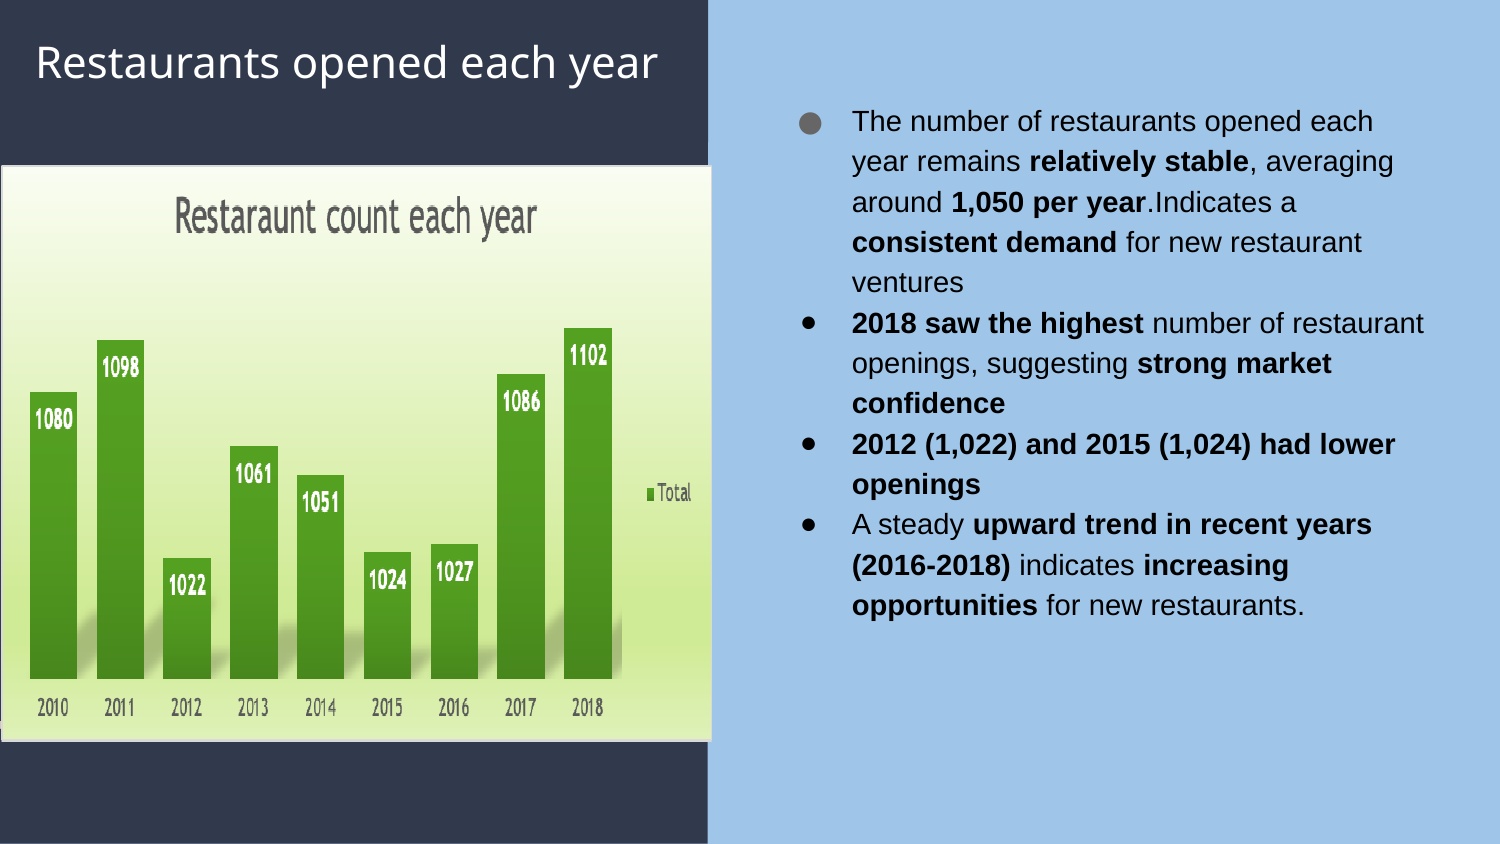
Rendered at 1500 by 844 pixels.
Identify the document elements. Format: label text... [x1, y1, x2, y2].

list The number of restaurants opened each year remains relatively stable, averaging around 1,050 per year.Indicates a consistent demand for new restaurant ventures 2018 saw the highest number of restaurant openings, suggesting strong market confidence 2012 (1,022) and 2015 (1,024) had lower openings A steady upward trend in recent years (2016-2018) indicates increasing opportunities for new restaurants. [761, 82, 1446, 755]
text_box Restaurants opened each year [19, 20, 676, 116]
picture [0, 164, 713, 742]
